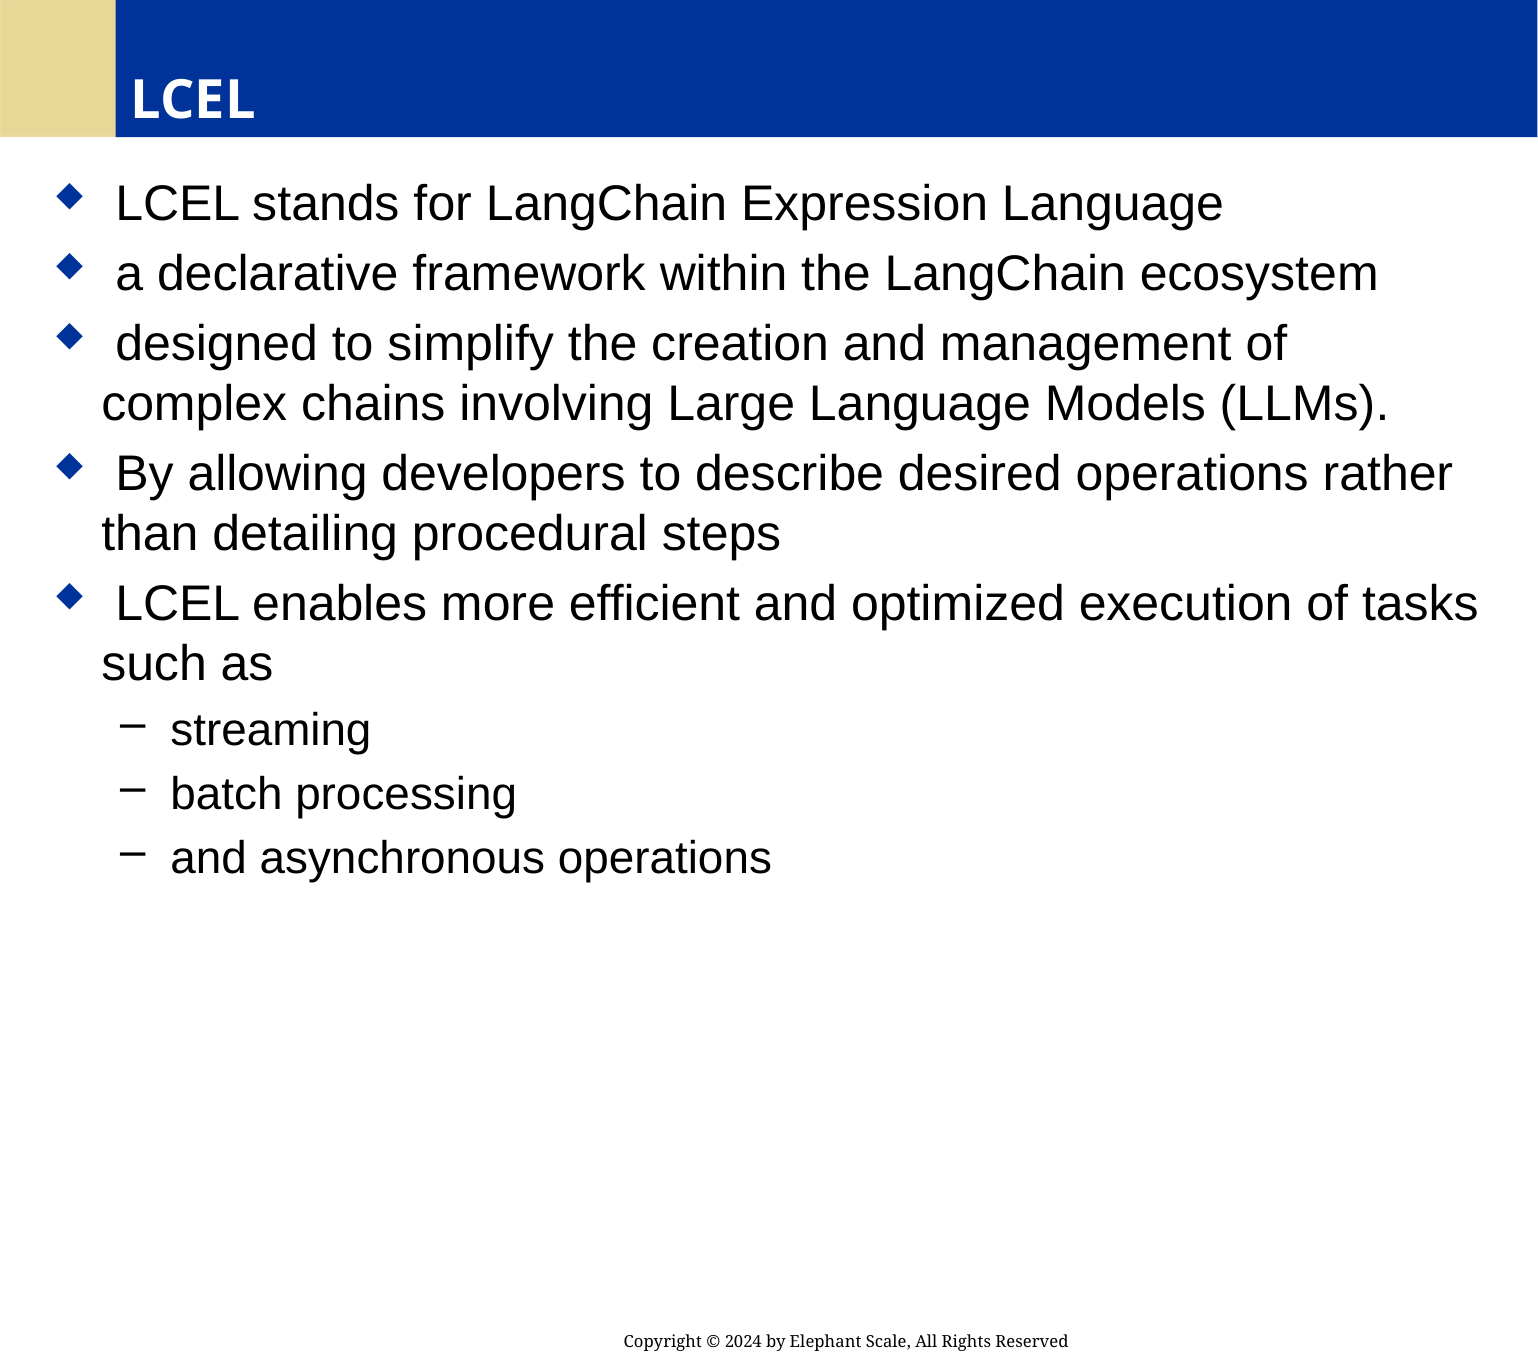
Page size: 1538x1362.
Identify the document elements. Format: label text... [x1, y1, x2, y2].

picture [0, 0, 115, 137]
list LCEL stands for LangChain Expression Language a declarative framework within the LangChain ecosystem designed to simplify the creation and management of complex chains involving Large Language Models (LLMs). By allowing developers to describe desired operations rather than detailing procedural steps LCEL enables more efficient and optimized execution of tasks such as streaming batch processing and asynchronous operations [38, 162, 1500, 1284]
text_box Copyright © 2024 by Elephant Scale, All Rights Reserved [608, 1322, 1085, 1358]
title LCEL [115, 0, 1538, 138]
